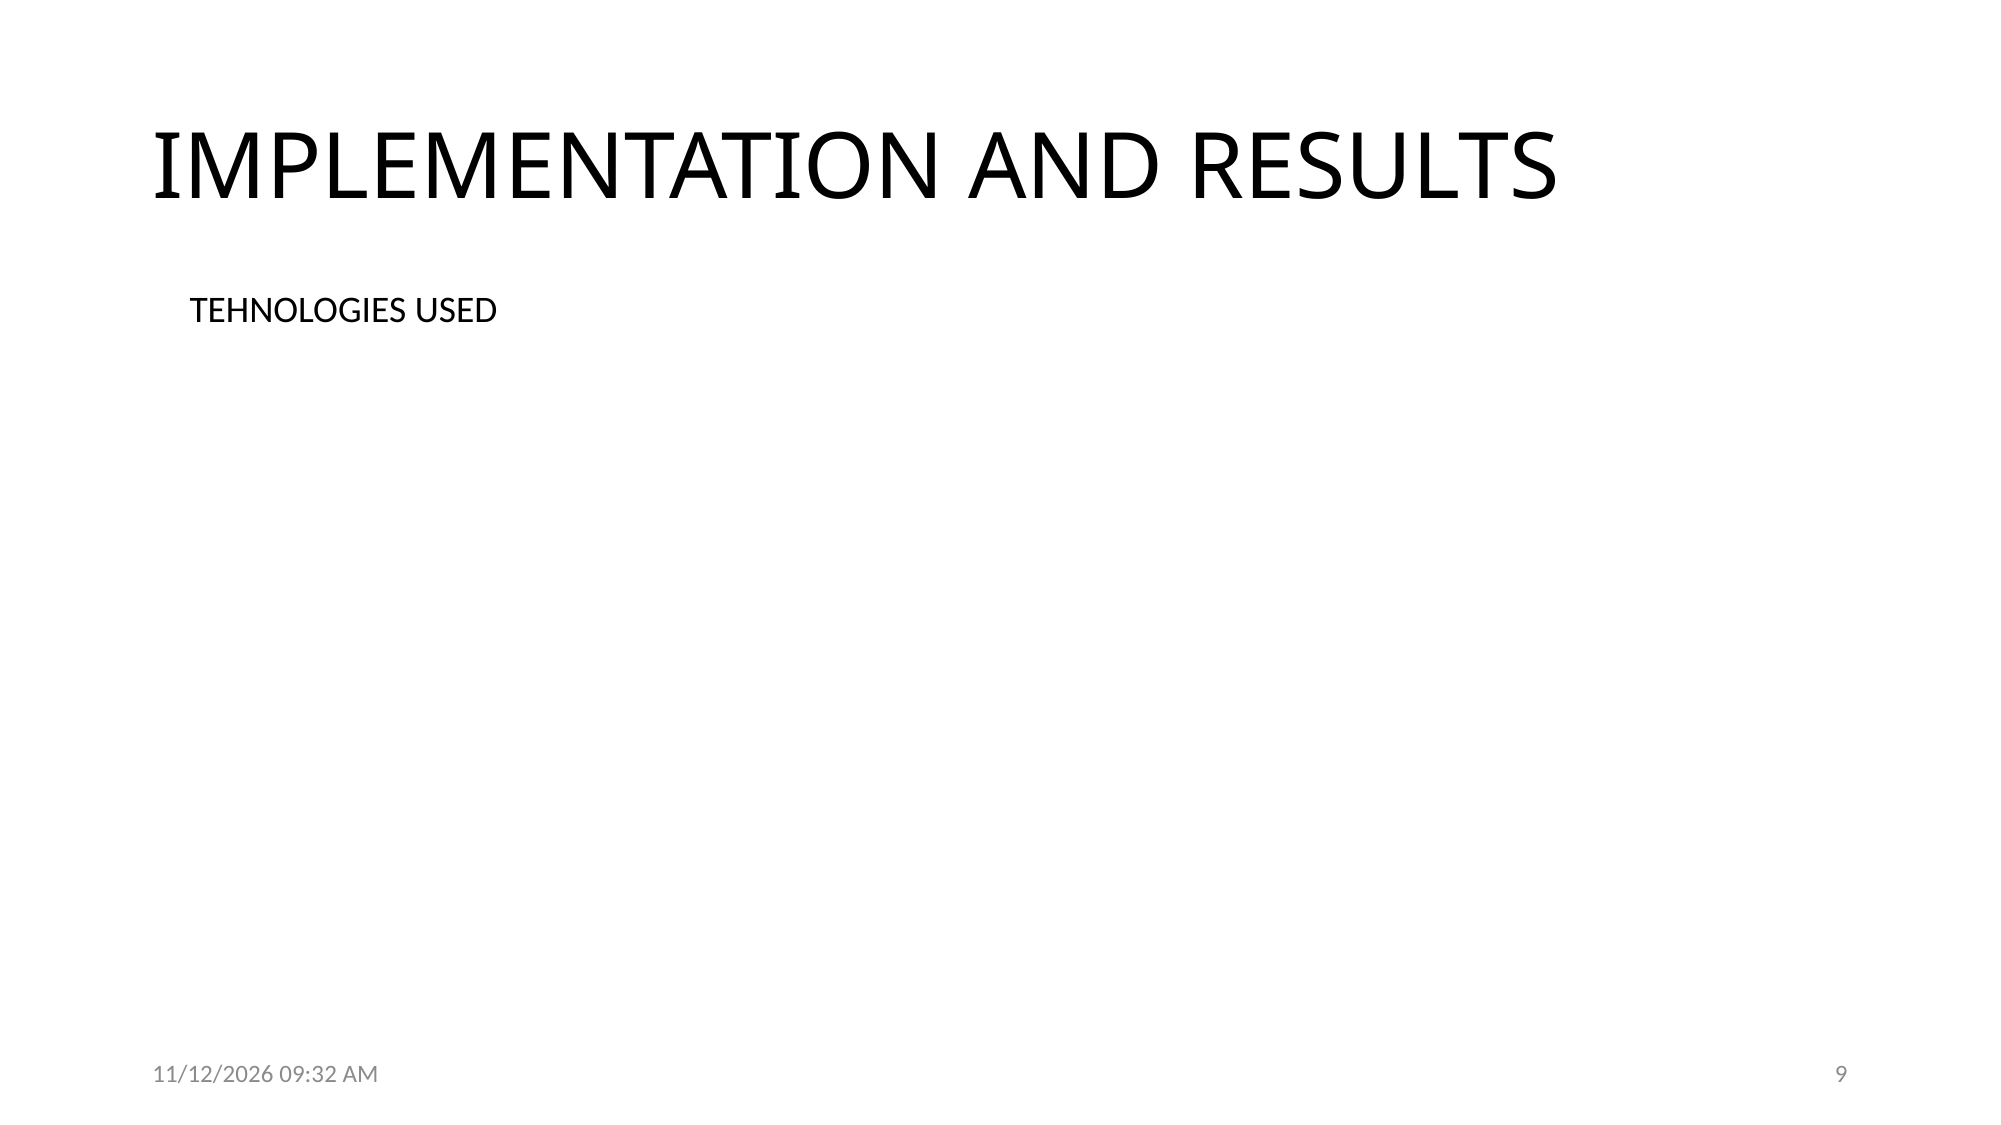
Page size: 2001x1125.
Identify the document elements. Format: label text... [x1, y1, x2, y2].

text_box TEHNOLOGIES USED [174, 277, 544, 337]
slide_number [137, 1042, 588, 1103]
slide_number 9 [1412, 1042, 1863, 1103]
title IMPLEMENTATION AND RESULTS [137, 59, 1863, 278]
